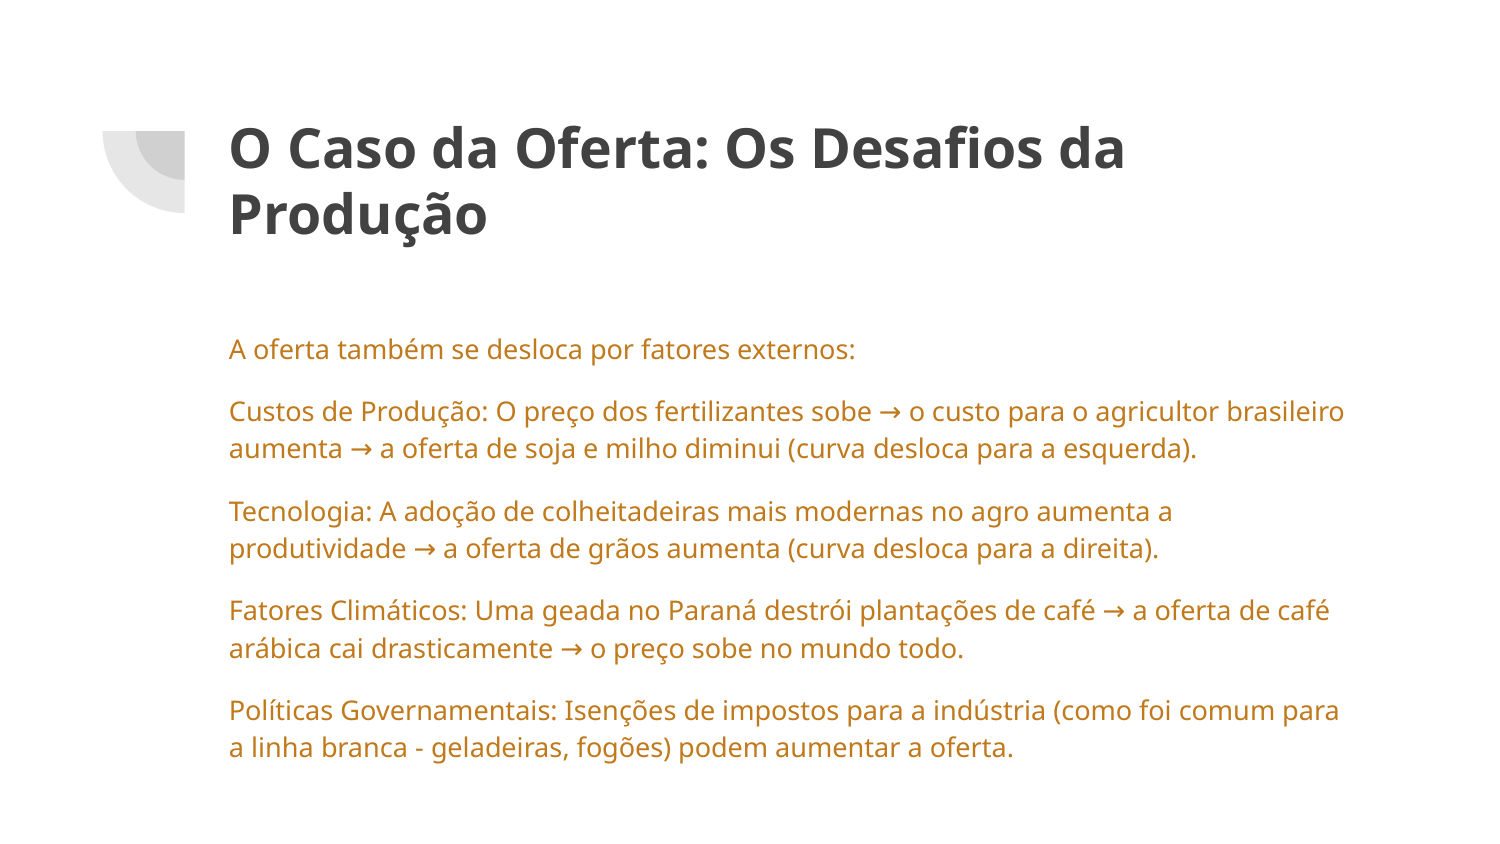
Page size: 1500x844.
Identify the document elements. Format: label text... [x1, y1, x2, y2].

list A oferta também se desloca por fatores externos: Custos de Produção: O preço dos fertilizantes sobe → o custo para o agricultor brasileiro aumenta → a oferta de soja e milho diminui (curva desloca para a esquerda). Tecnologia: A adoção de colheitadeiras mais modernas no agro aumenta a produtividade → a oferta de grãos aumenta (curva desloca para a direita). Fatores Climáticos: Uma geada no Paraná destrói plantações de café → a oferta de café arábica cai drasticamente → o preço sobe no mundo todo. Políticas Governamentais: Isenções de impostos para a indústria (como foi comum para a linha branca - geladeiras, fogões) podem aumentar a oferta. [213, 312, 1368, 730]
title O Caso da Oferta: Os Desafios da Produção [213, 98, 1368, 263]
